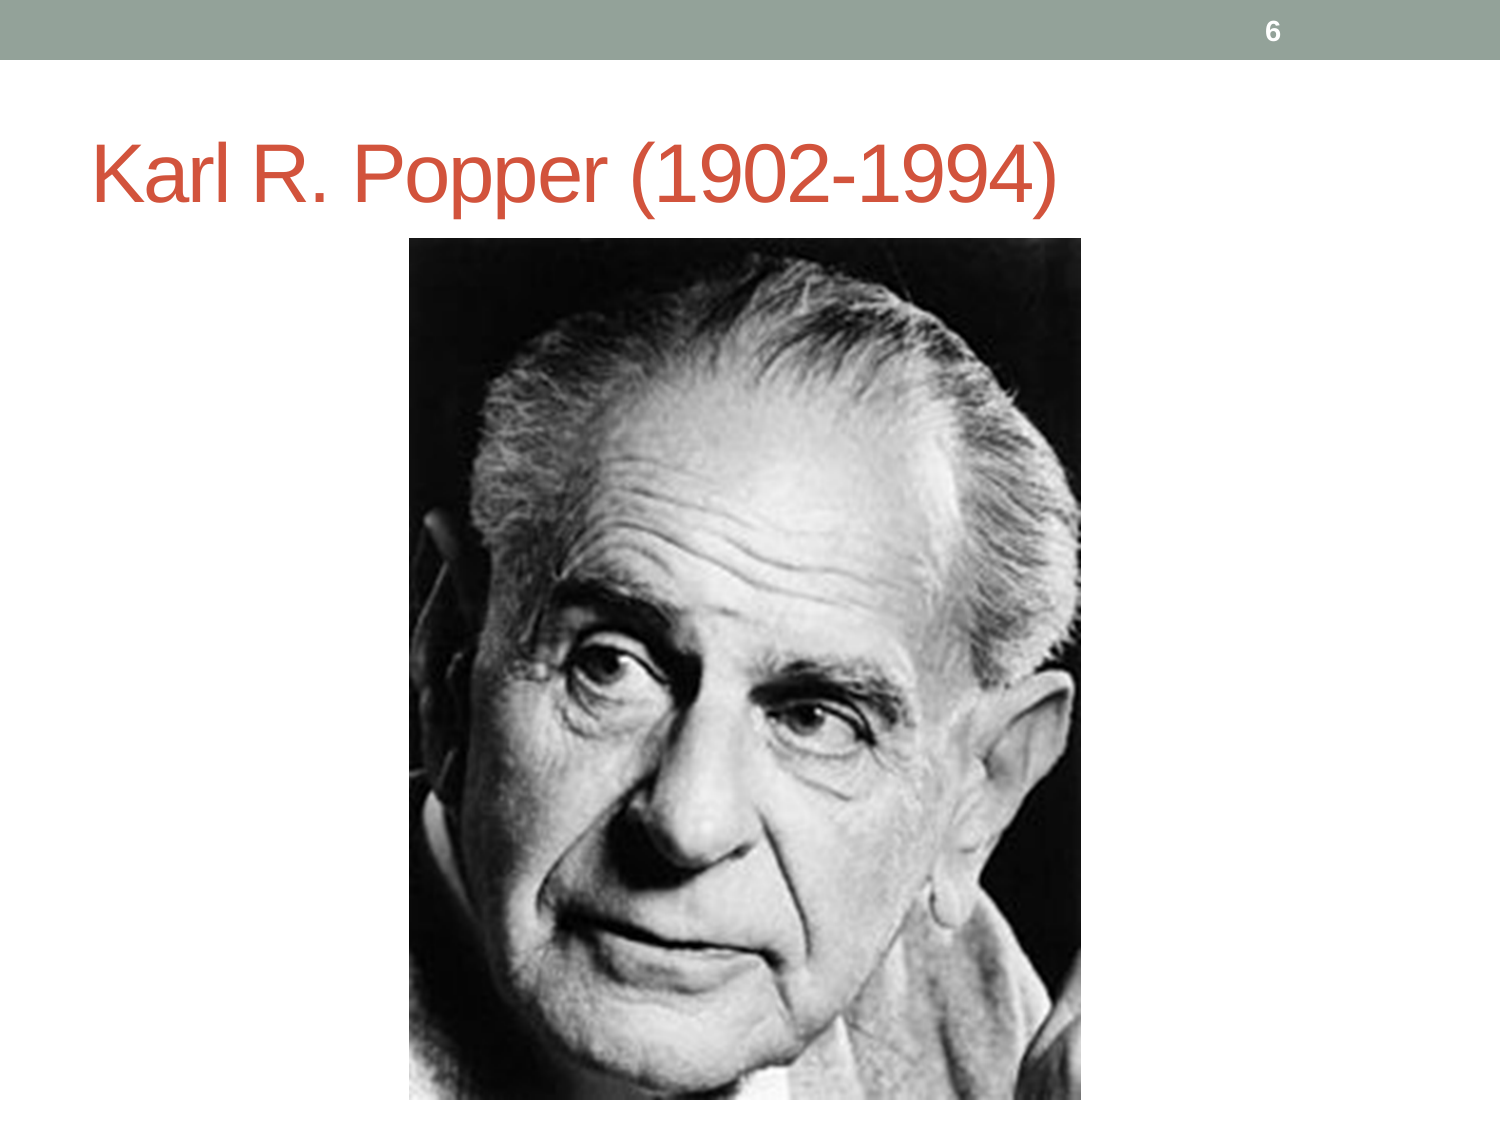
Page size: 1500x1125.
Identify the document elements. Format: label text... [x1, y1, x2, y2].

title Karl R. Popper (1902-1994) [75, 87, 1425, 250]
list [408, 238, 1081, 1100]
slide_number 6 [1250, 3, 1425, 57]
